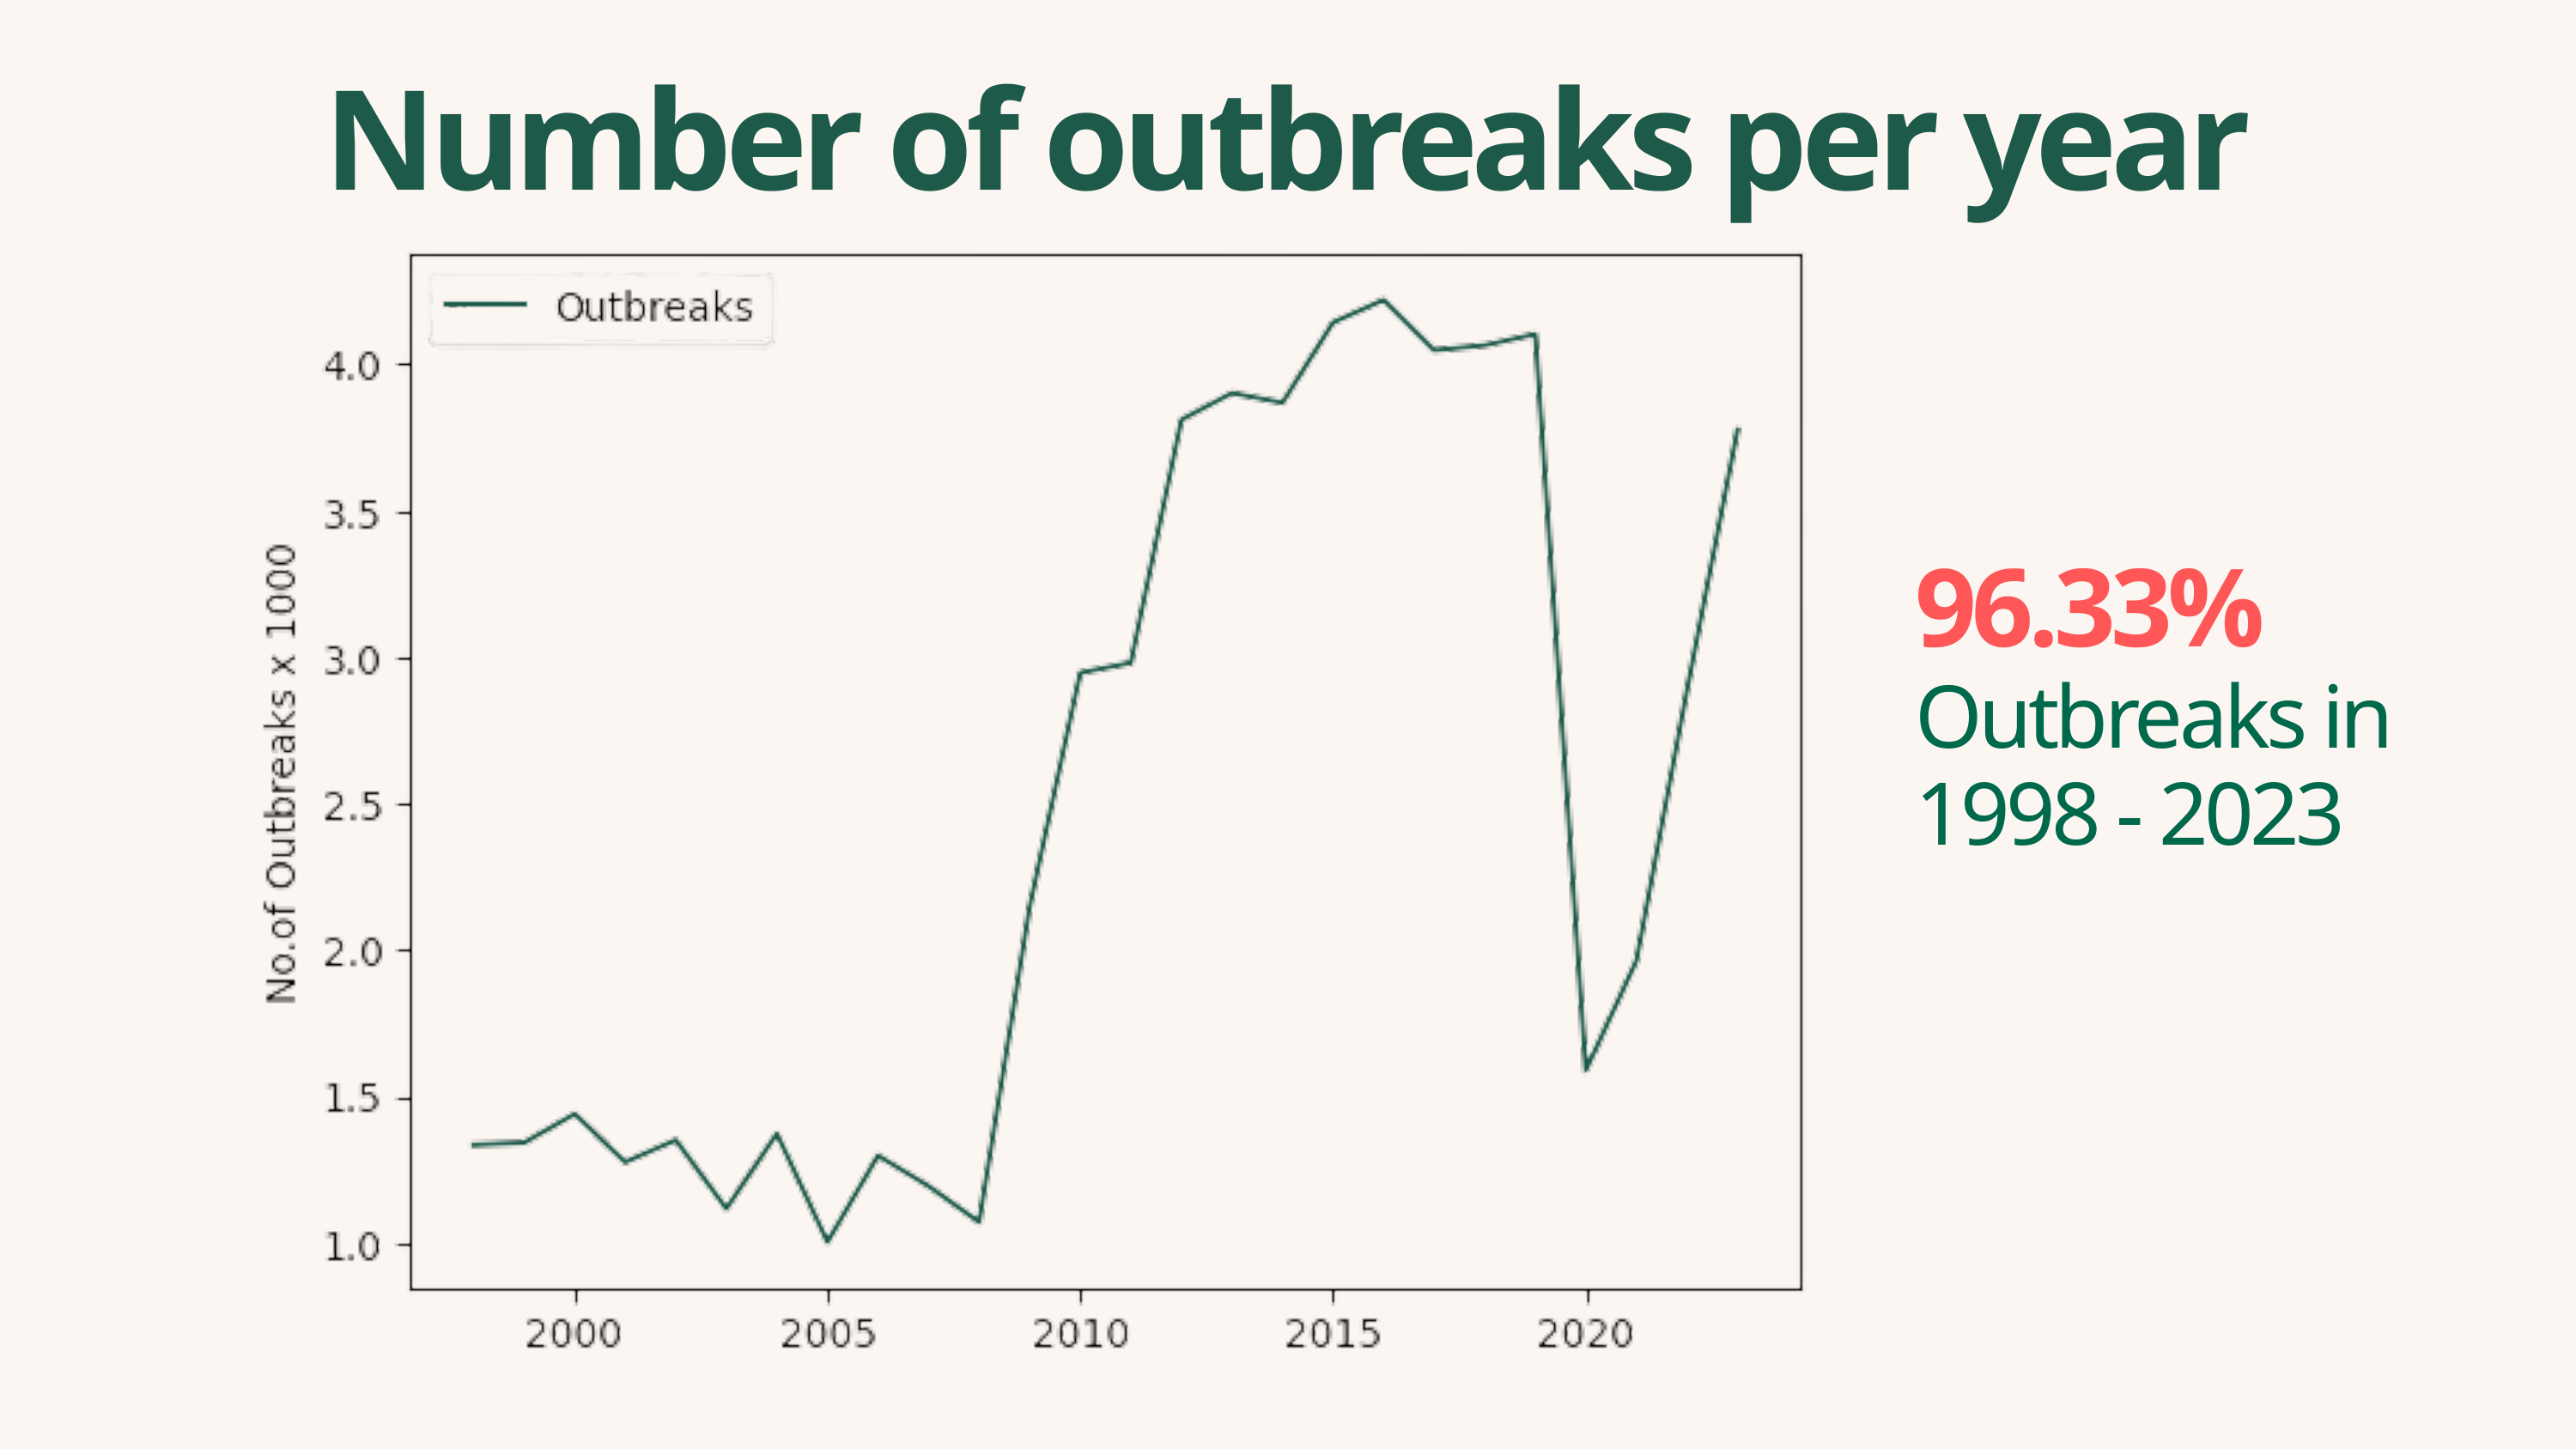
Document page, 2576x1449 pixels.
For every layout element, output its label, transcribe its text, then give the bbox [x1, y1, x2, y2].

text_box 96.33% Outbreaks in 1998 - 2023 [1915, 547, 2576, 863]
text_box [240, 227, 1829, 1385]
text_box Number of outbreaks per year [312, 93, 2264, 218]
